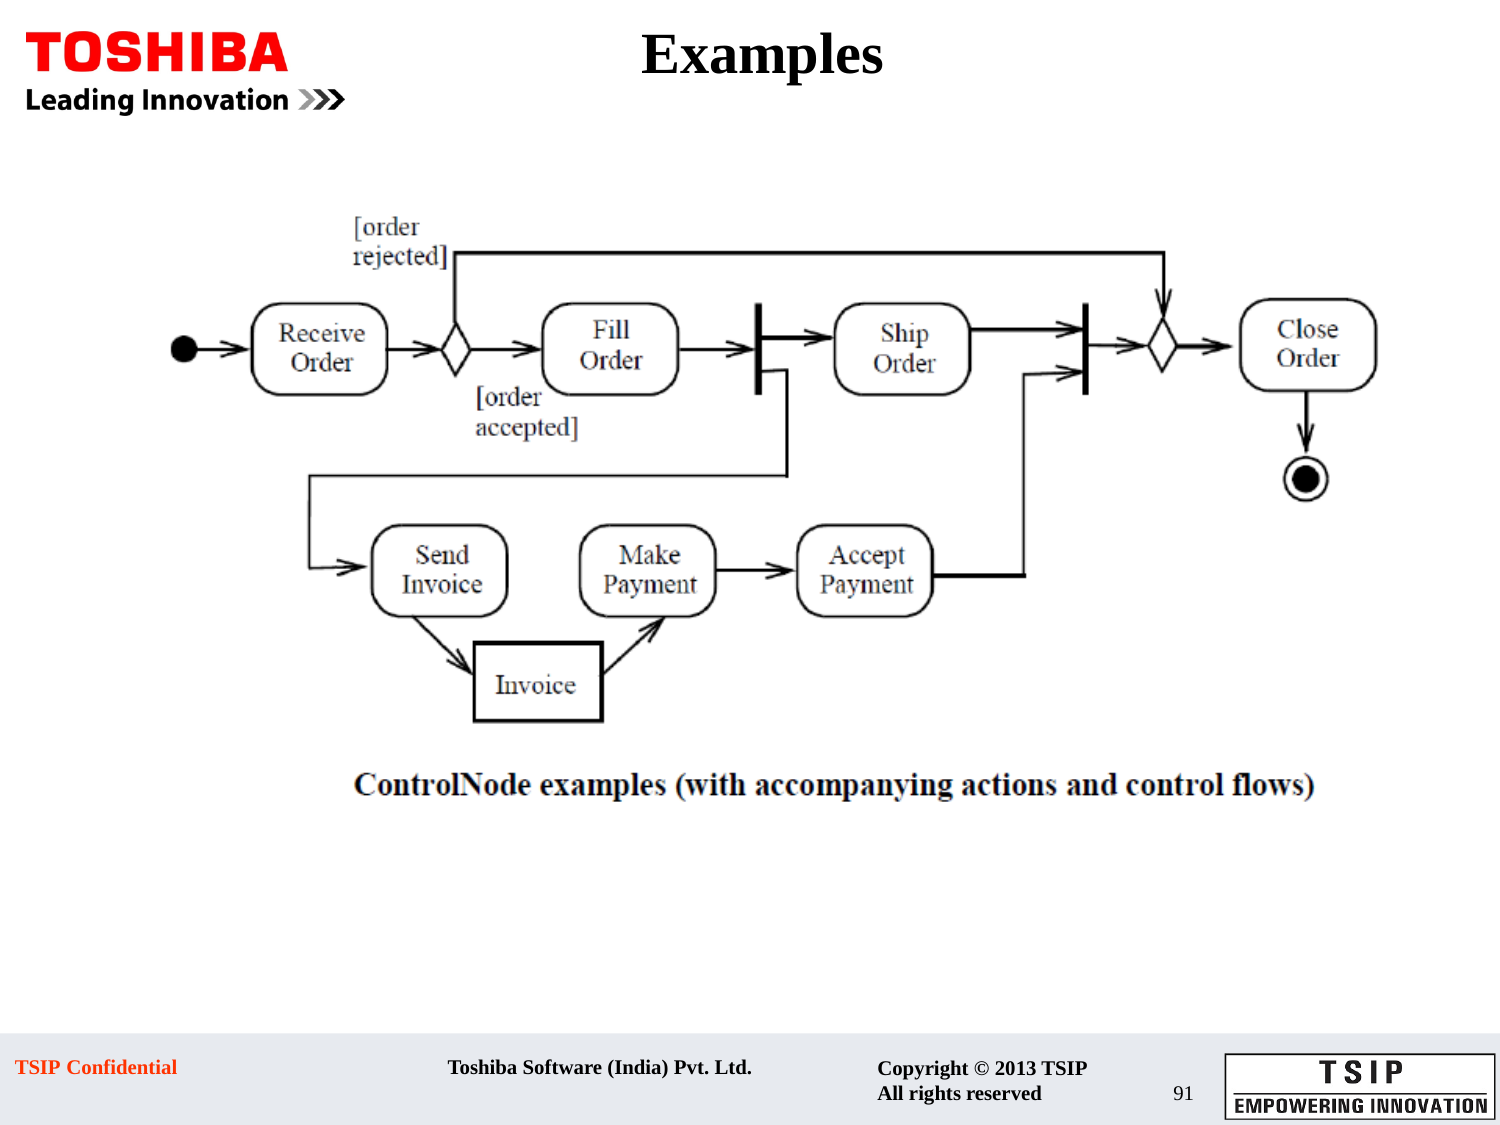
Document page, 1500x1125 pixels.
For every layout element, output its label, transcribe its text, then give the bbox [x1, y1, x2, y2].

picture [114, 162, 1411, 738]
picture [1224, 1053, 1496, 1120]
picture [349, 762, 1323, 810]
text_box Examples [626, 7, 900, 93]
picture [26, 31, 345, 116]
